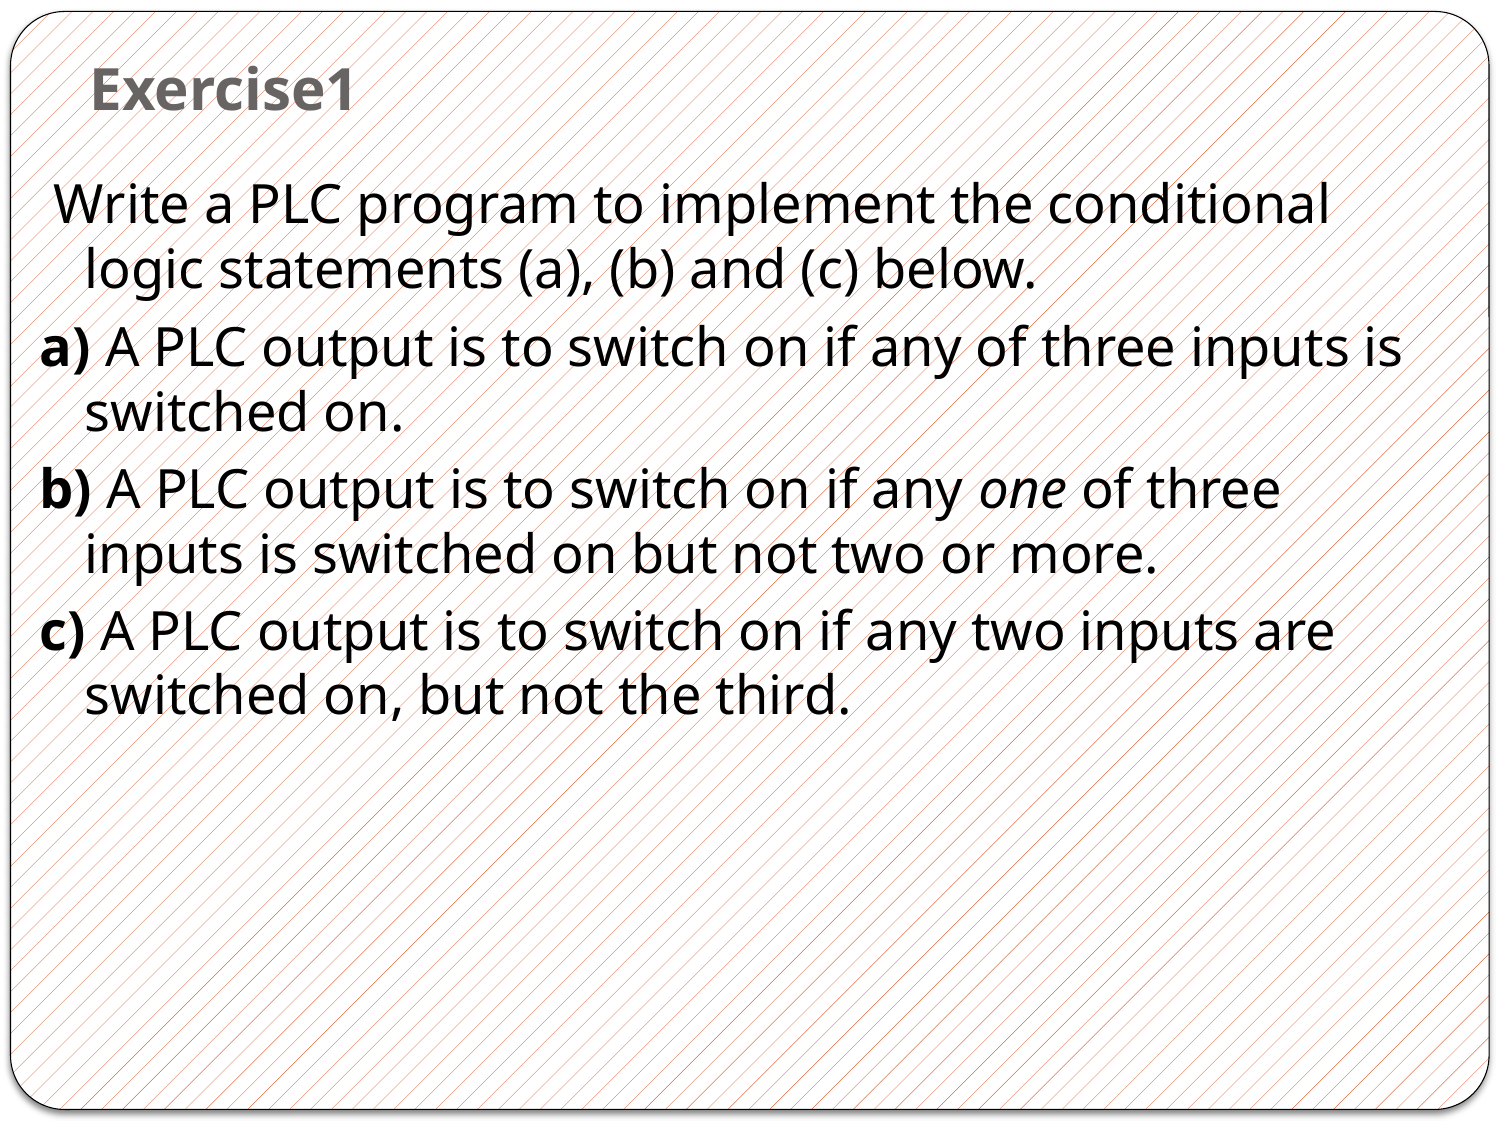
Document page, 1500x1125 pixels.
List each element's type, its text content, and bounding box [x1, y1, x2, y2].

list Write a PLC program to implement the conditional logic statements (a), (b) and (c) below. a) A PLC output is to switch on if any of three inputs is switched on. b) A PLC output is to switch on if any one of three inputs is switched on but not two or more. c) A PLC output is to switch on if any two inputs are switched on, but not the third. [24, 162, 1463, 1088]
title Exercise1 [75, 45, 1425, 138]
